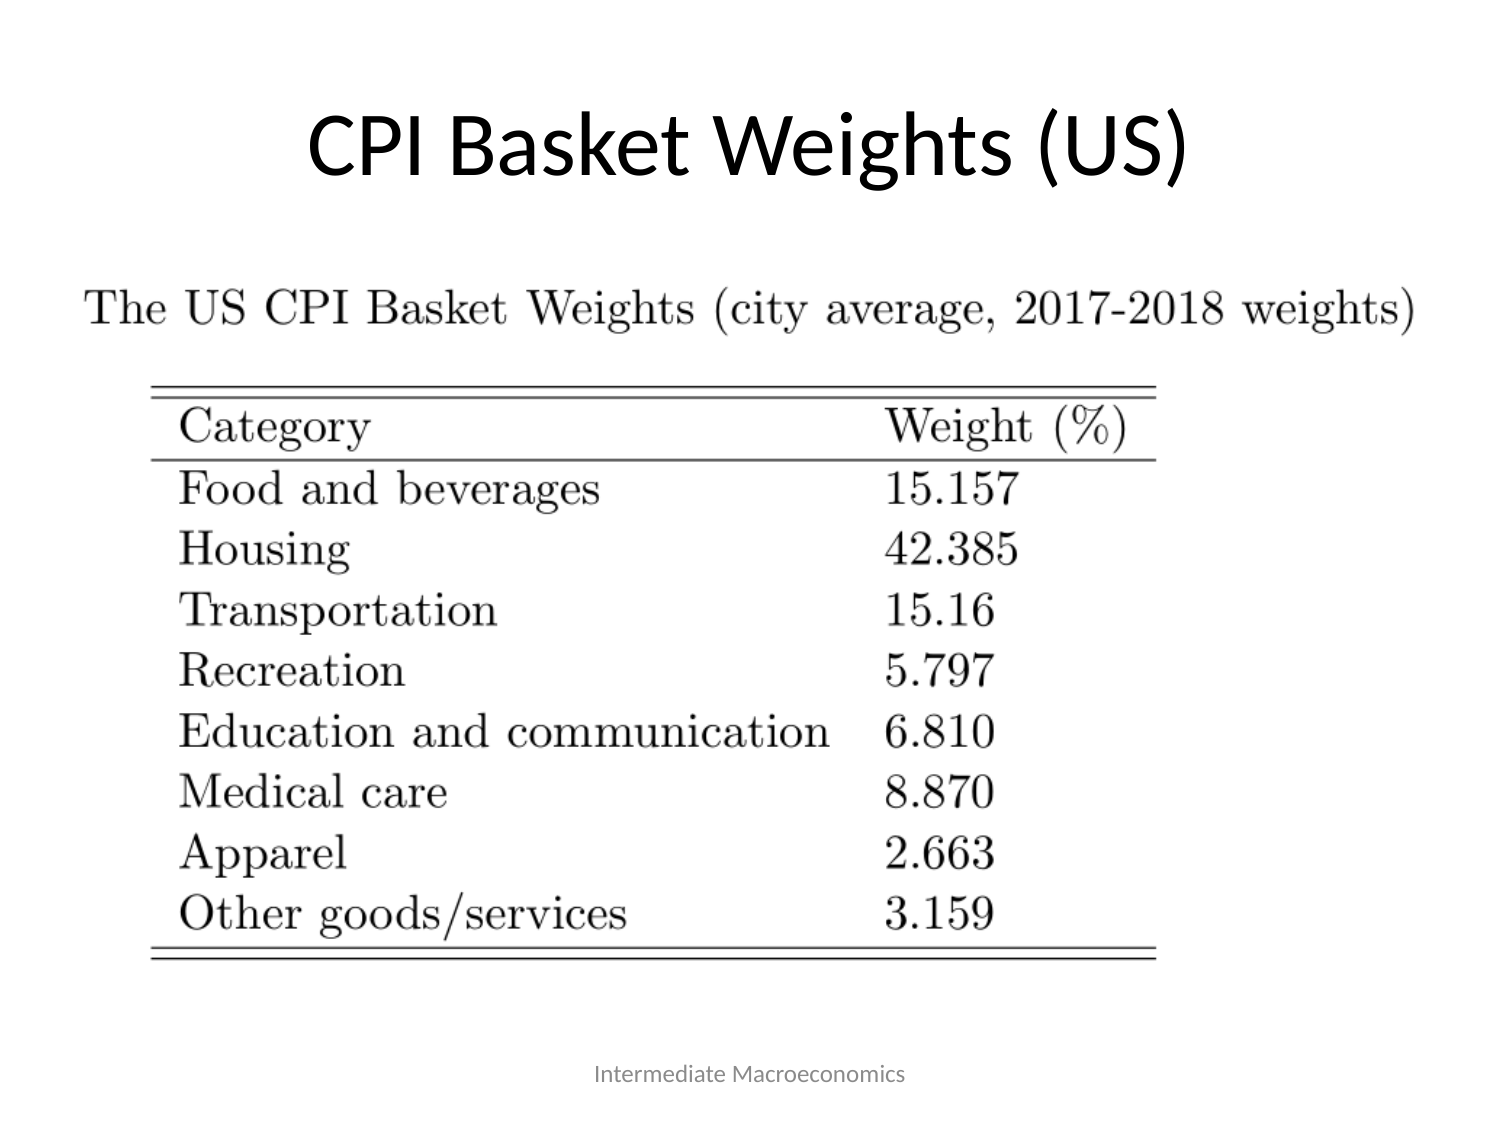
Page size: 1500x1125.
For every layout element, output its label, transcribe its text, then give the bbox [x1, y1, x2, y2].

footer Intermediate Macroeconomics [512, 1042, 988, 1103]
title CPI Basket Weights (US) [75, 45, 1425, 233]
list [74, 280, 1426, 987]
